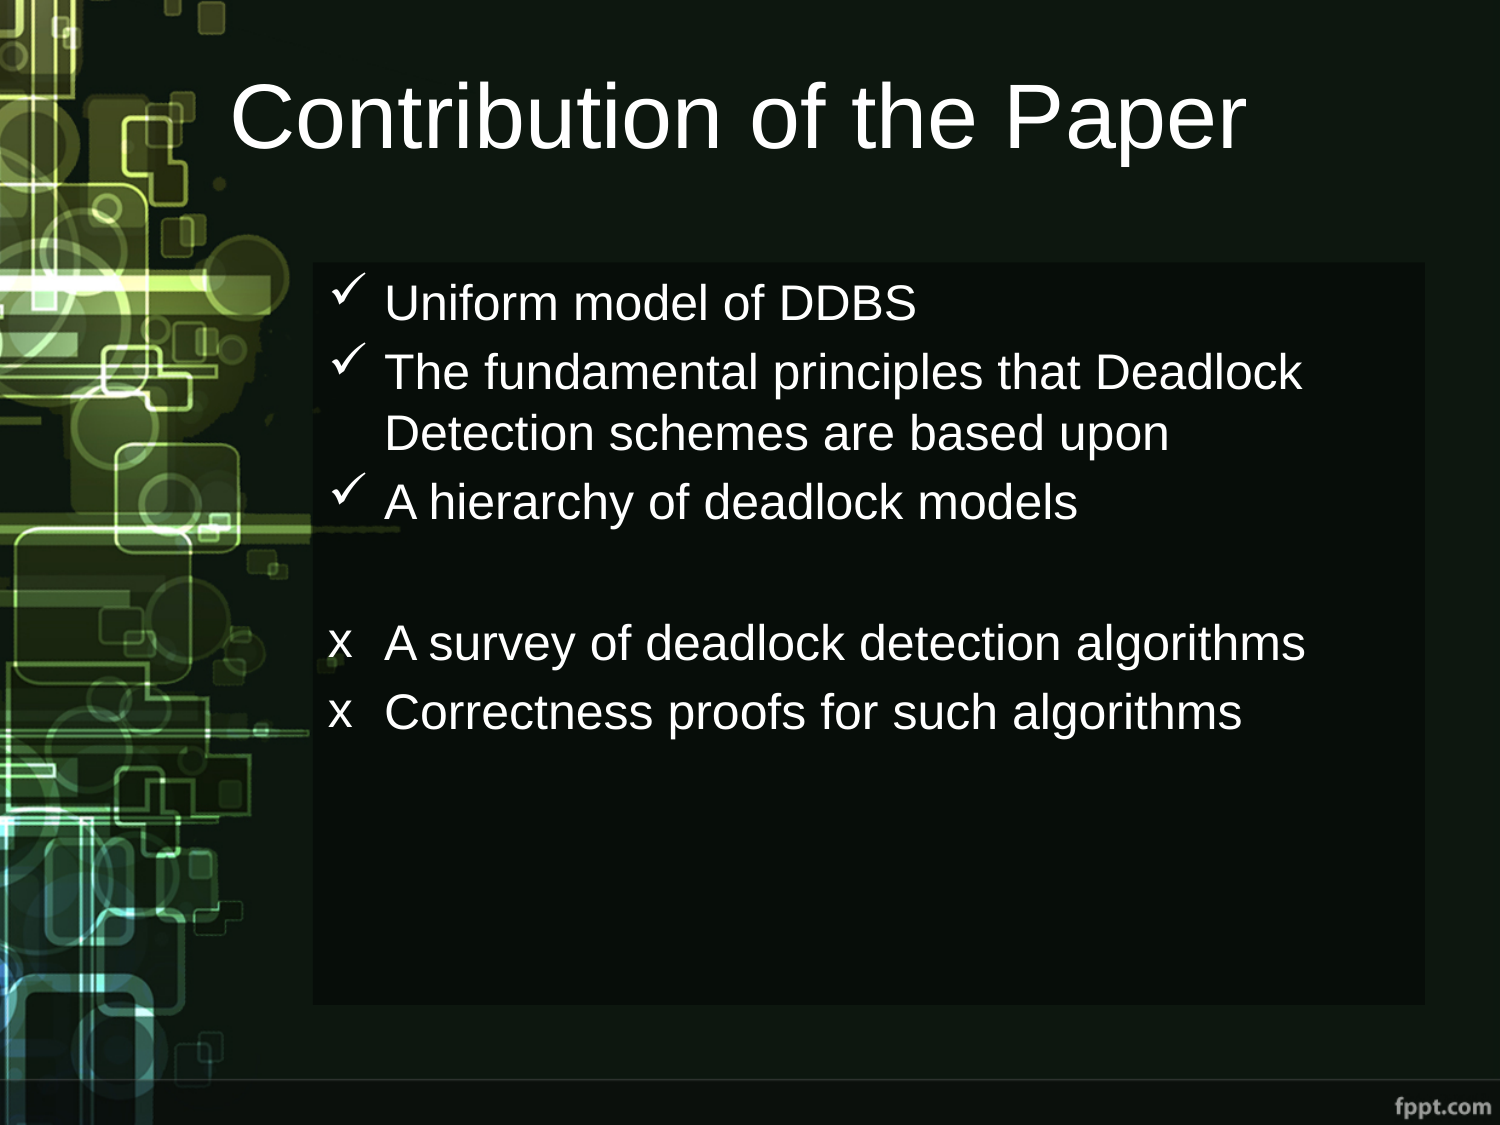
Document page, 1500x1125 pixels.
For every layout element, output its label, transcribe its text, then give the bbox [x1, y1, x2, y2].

title Contribution of the Paper [64, 31, 1415, 192]
list Uniform model of DDBS The fundamental principles that Deadlock Detection schemes are based upon A hierarchy of deadlock models A survey of deadlock detection algorithms Correctness proofs for such algorithms [312, 262, 1425, 1005]
picture [0, 0, 1500, 1125]
